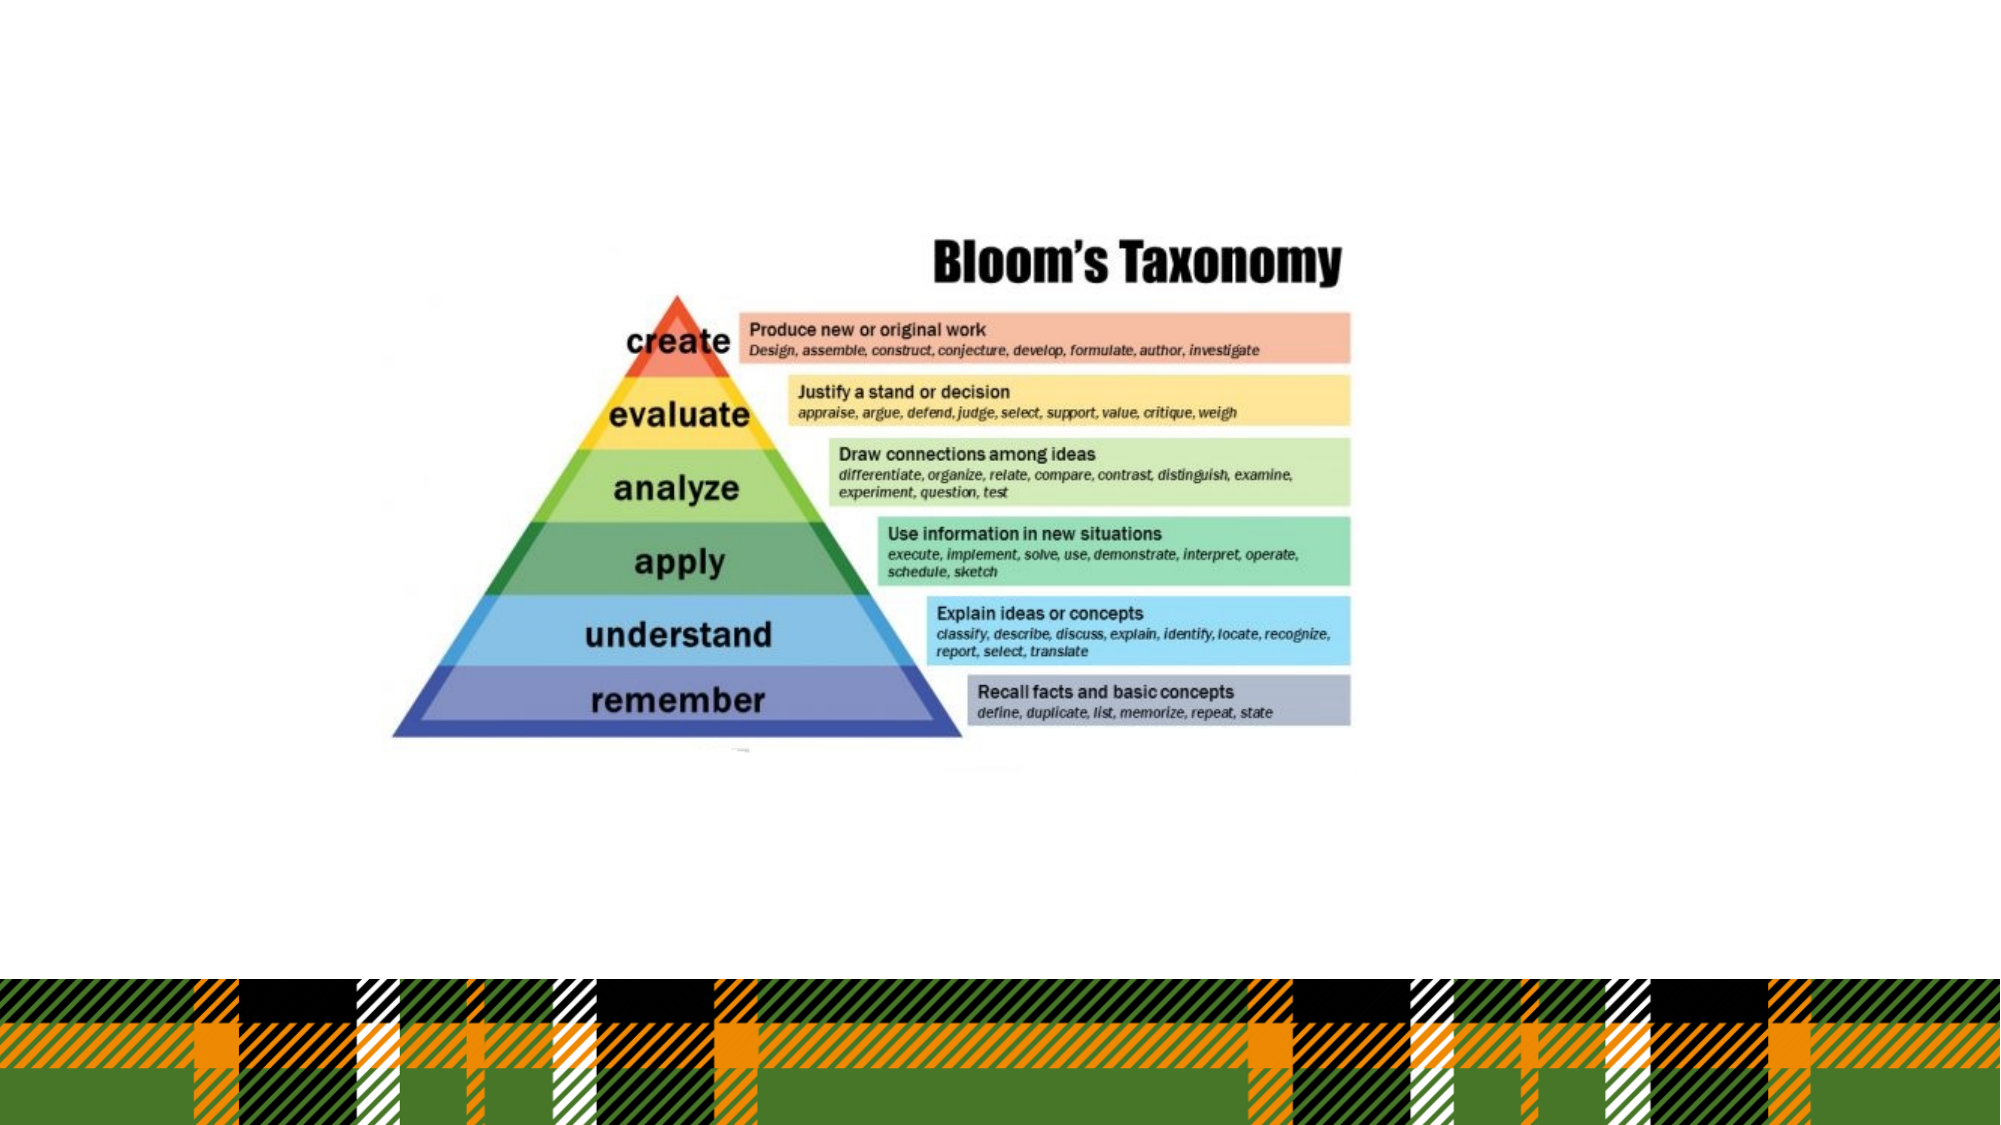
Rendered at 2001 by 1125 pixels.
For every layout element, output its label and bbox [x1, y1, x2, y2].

list [381, 223, 1359, 774]
picture [0, 979, 2000, 1125]
